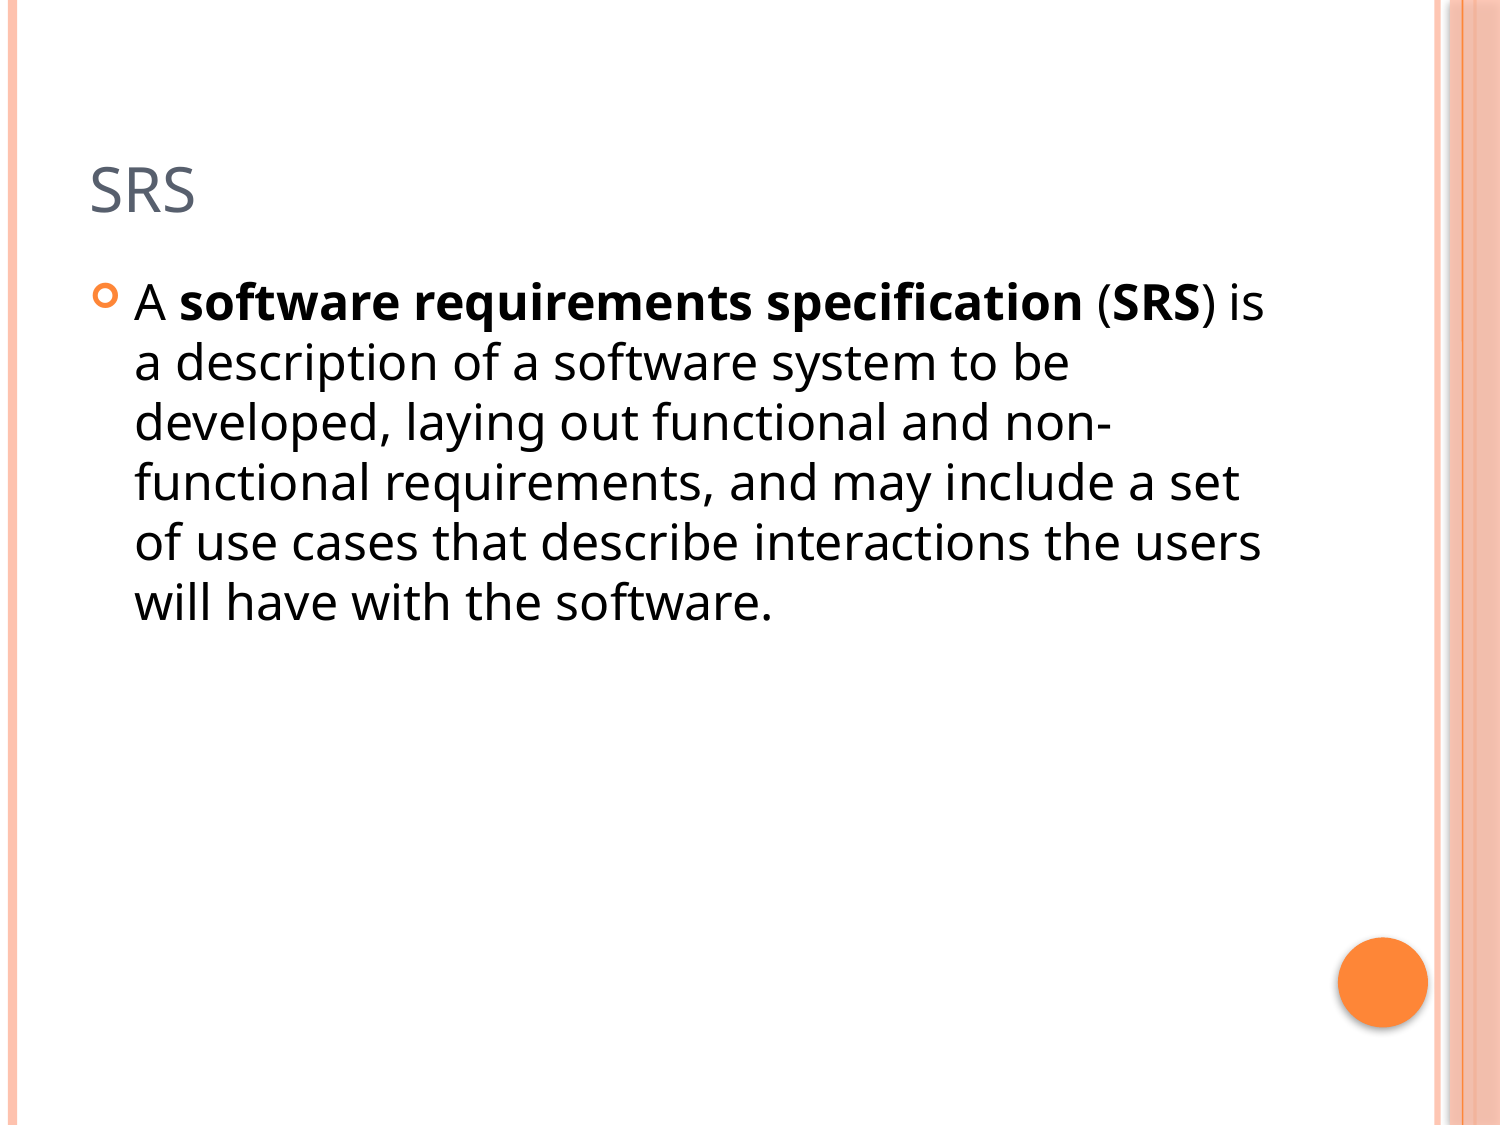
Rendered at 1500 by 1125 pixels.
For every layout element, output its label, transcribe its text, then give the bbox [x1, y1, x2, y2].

title SRS [75, 45, 1300, 233]
list A software requirements specification (SRS) is a description of a software system to be developed, laying out functional and non-functional requirements, and may include a set of use cases that describe interactions the users will have with the software. [75, 262, 1300, 1062]
